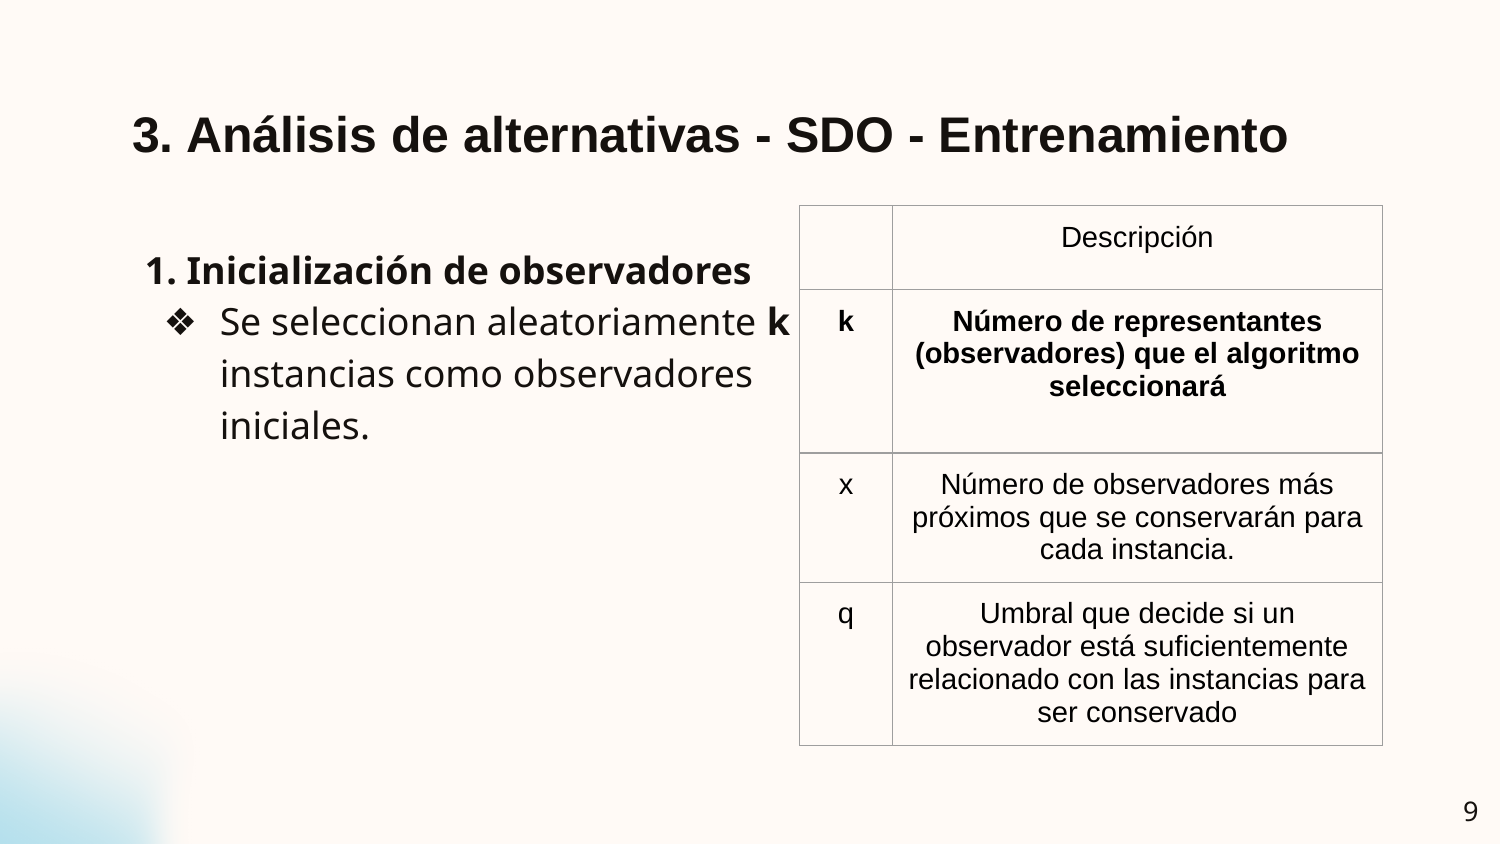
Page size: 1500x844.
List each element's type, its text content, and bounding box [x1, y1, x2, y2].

text_box 1. Inicialización de observadores Se seleccionan aleatoriamente k instancias como observadores iniciales. [129, 224, 799, 739]
table_cell Número de representantes (observadores) que el algoritmo seleccionará [893, 290, 1382, 452]
table_cell x [800, 454, 892, 582]
table_cell Número de observadores más próximos que se conservarán para cada instancia. [893, 454, 1382, 582]
slide_number ‹#› [1403, 779, 1494, 844]
picture [0, 561, 286, 844]
table_header [800, 206, 892, 289]
table_cell k [800, 290, 892, 452]
table_header Descripción [893, 206, 1382, 289]
title 3. Análisis de alternativas - SDO - Entrenamiento [117, 87, 1383, 178]
table_cell Umbral que decide si un observador está suficientemente relacionado con las instancias para ser conservado [893, 583, 1382, 745]
table_cell q [800, 583, 892, 745]
